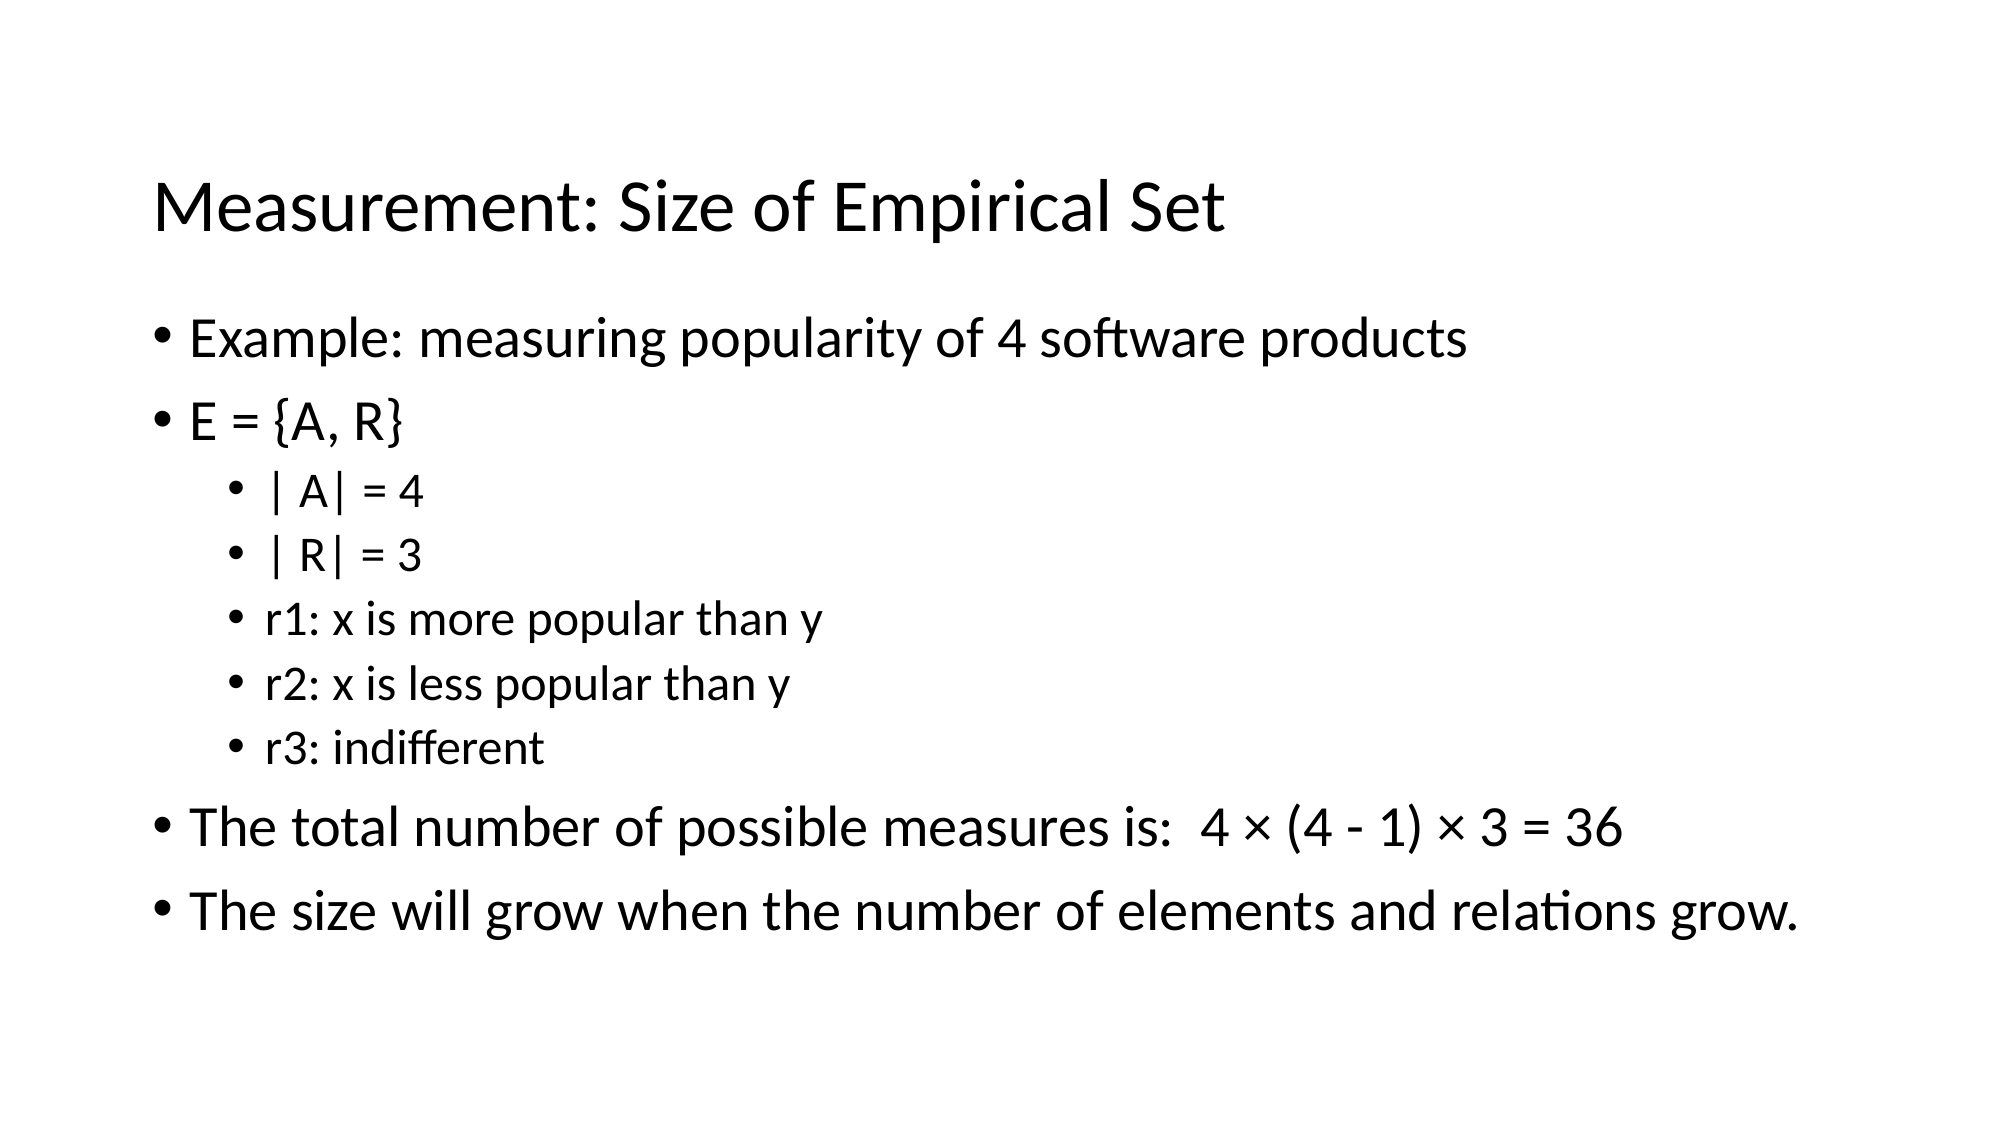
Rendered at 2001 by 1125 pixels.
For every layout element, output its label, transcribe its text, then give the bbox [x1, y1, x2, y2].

list Example: measuring popularity of 4 software products E = {A, R} | A| = 4 | R| = 3 r1: x is more popular than y r2: x is less popular than y r3: indifferent The total number of possible measures is: 4 × (4 - 1) × 3 = 36 The size will grow when the number of elements and relations grow. [137, 299, 1875, 1063]
title Measurement: Size of Empirical Set [137, 136, 1863, 278]
